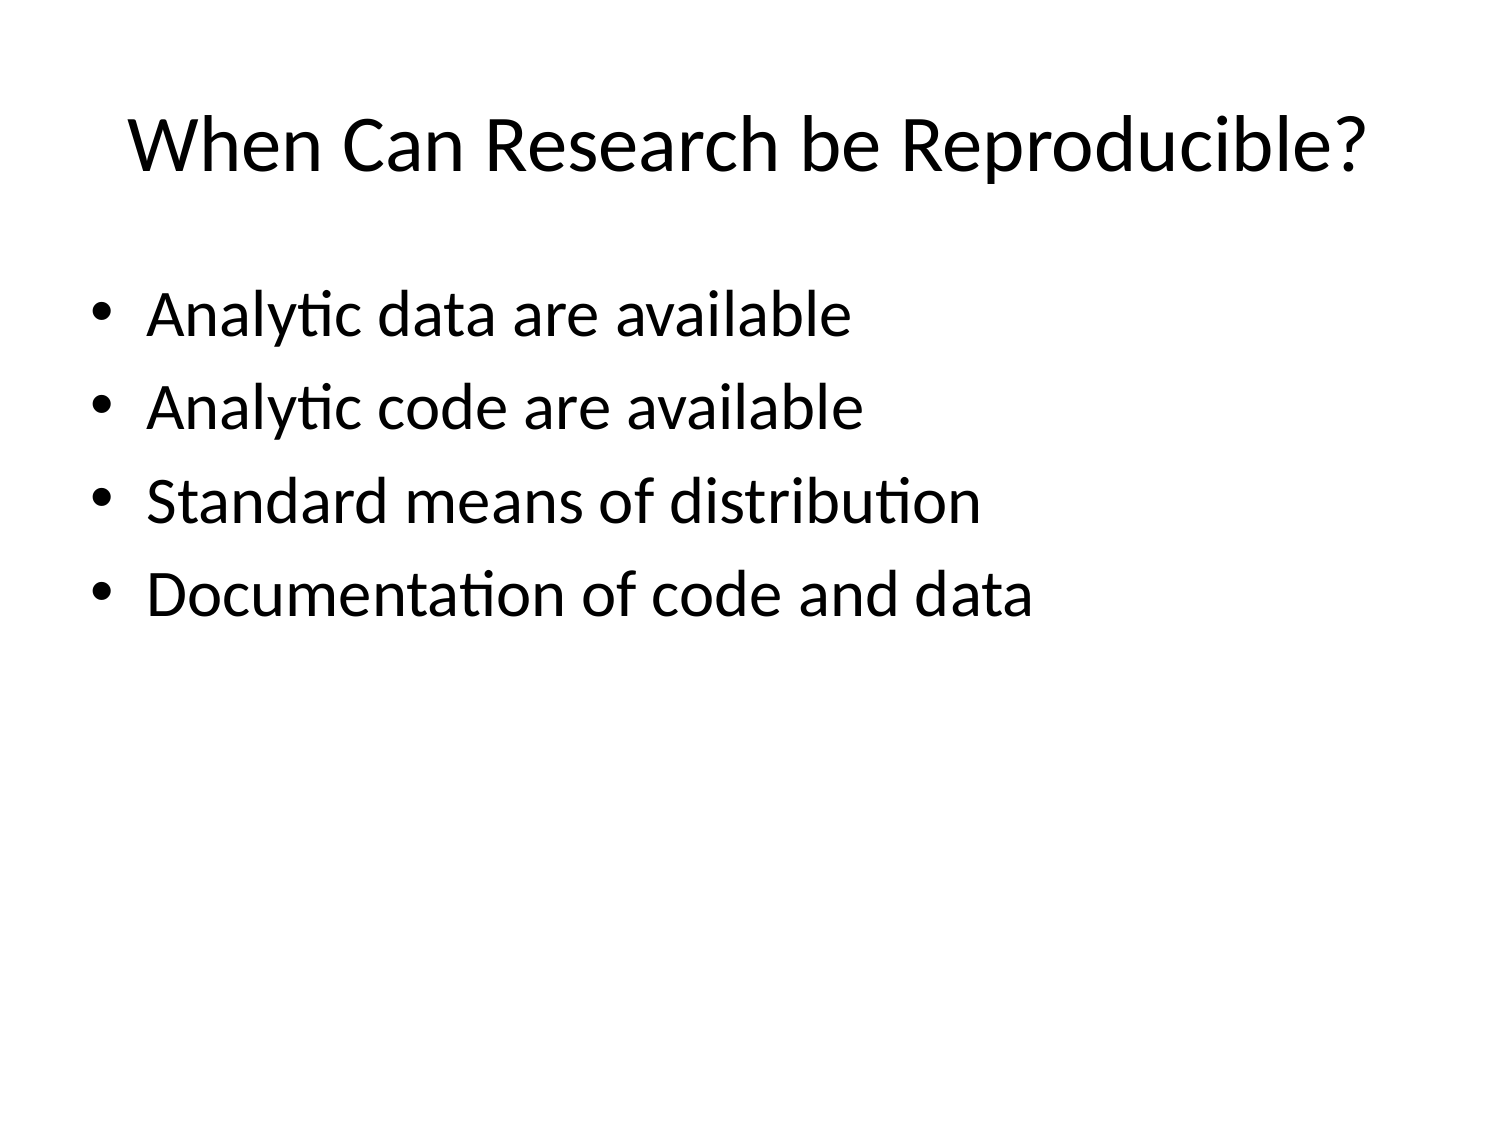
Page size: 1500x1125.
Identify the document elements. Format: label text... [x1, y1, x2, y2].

title When Can Research be Reproducible? [75, 45, 1425, 233]
list Analytic data are available Analytic code are available Standard means of distribution Documentation of code and data [75, 262, 1425, 1005]
